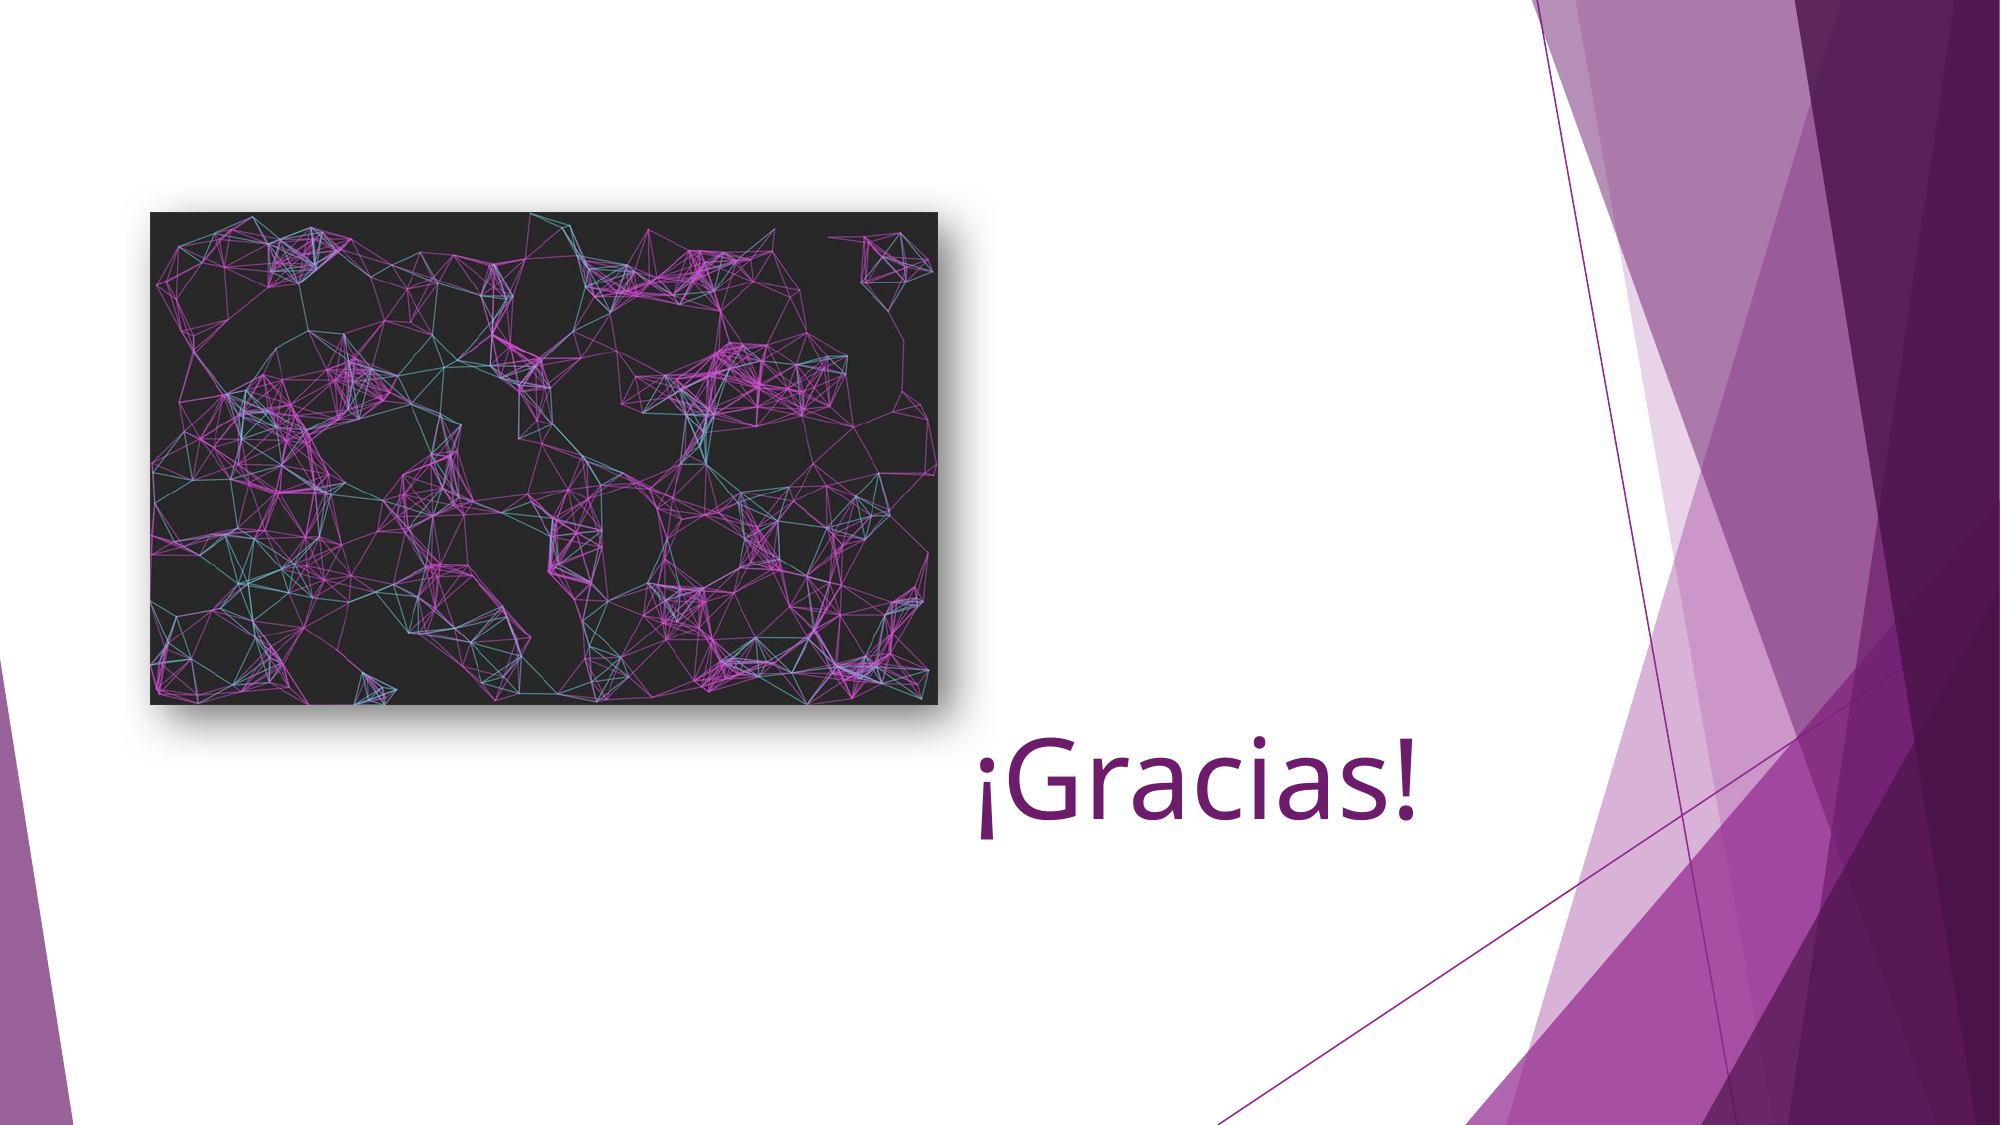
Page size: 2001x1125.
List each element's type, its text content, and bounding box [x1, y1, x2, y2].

picture [149, 212, 938, 705]
text_box ¡Gracias! [487, 704, 1429, 977]
